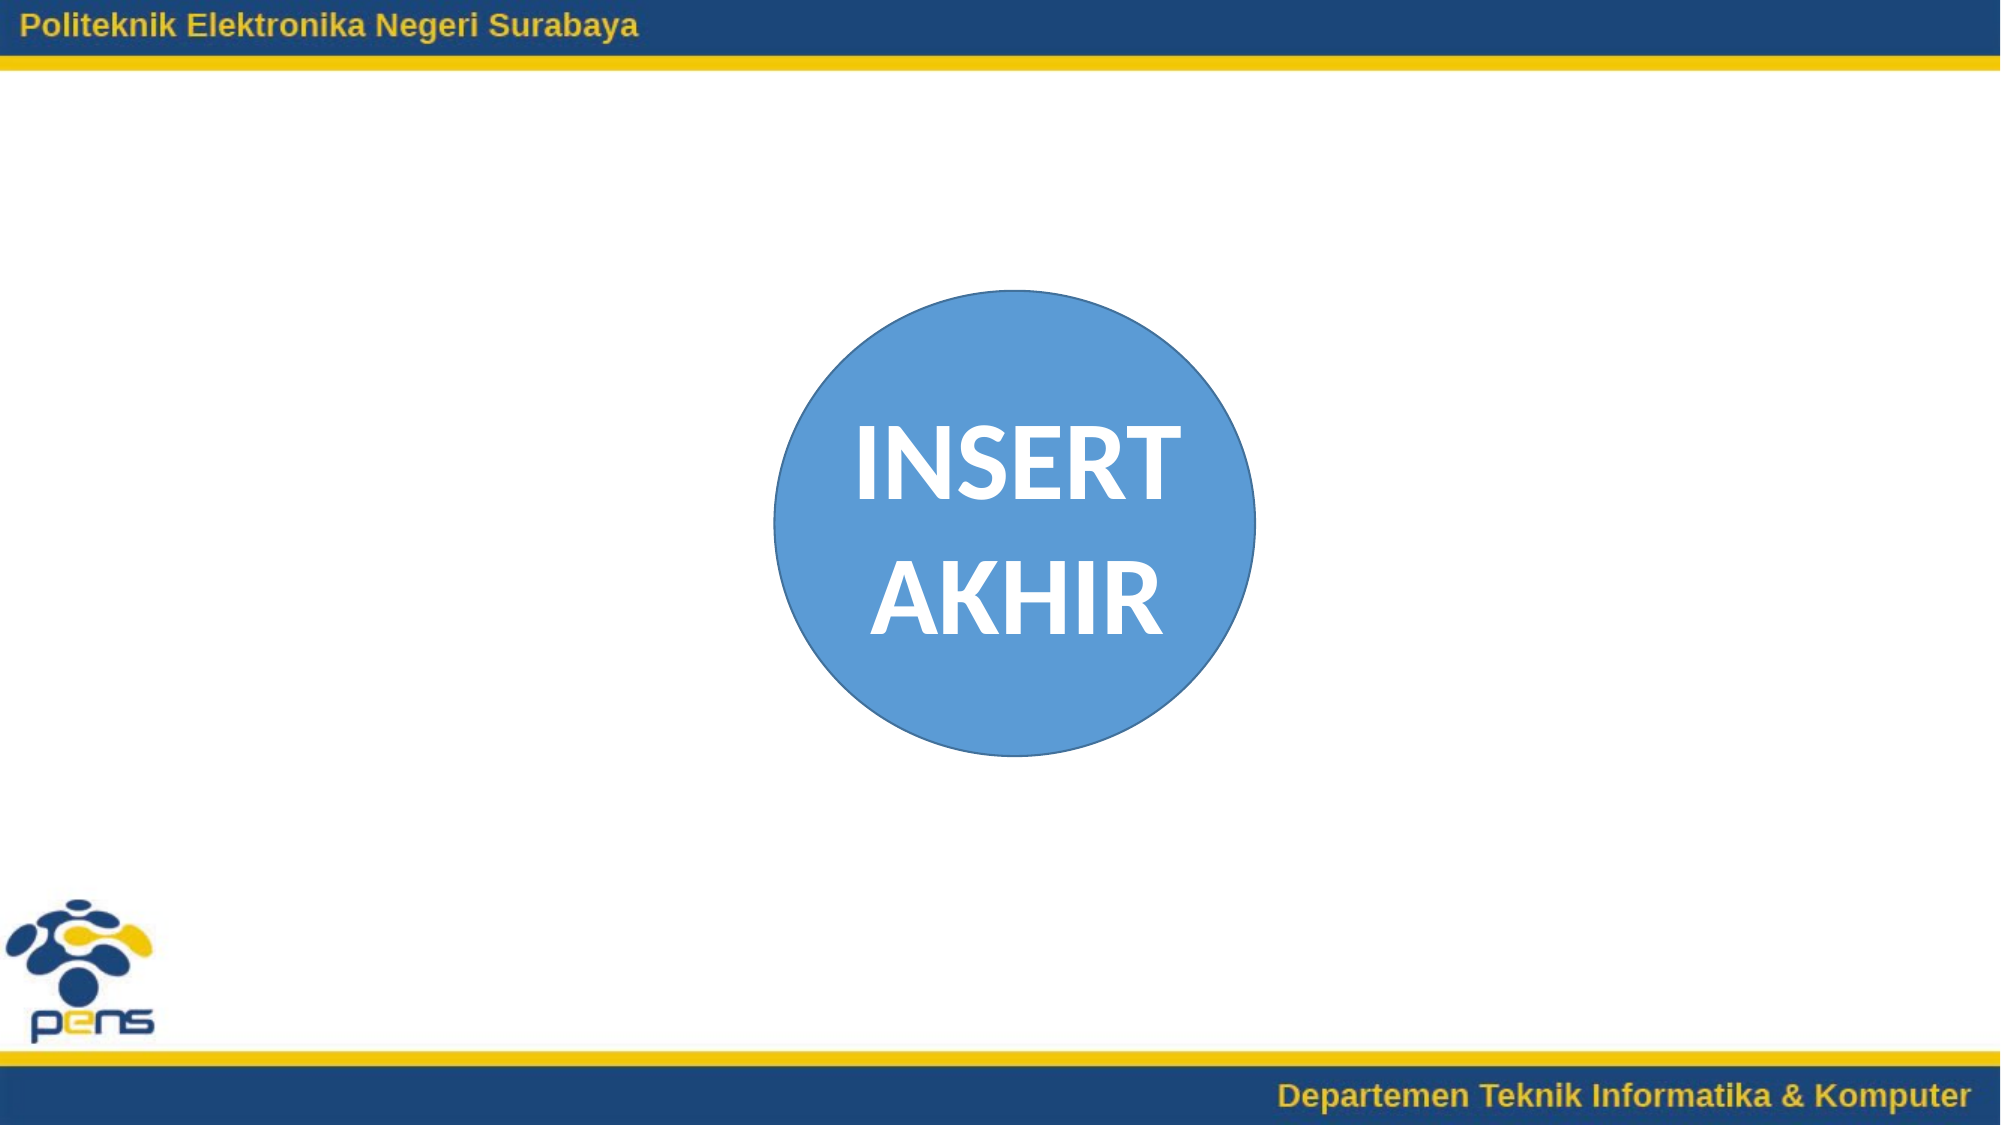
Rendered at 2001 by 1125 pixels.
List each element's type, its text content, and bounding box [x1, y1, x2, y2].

text_box [774, 473, 780, 574]
text_box [824, 665, 1206, 757]
picture [0, 0, 2001, 1125]
text_box INSERT AKHIR [780, 379, 1256, 665]
text_box [826, 290, 1204, 379]
